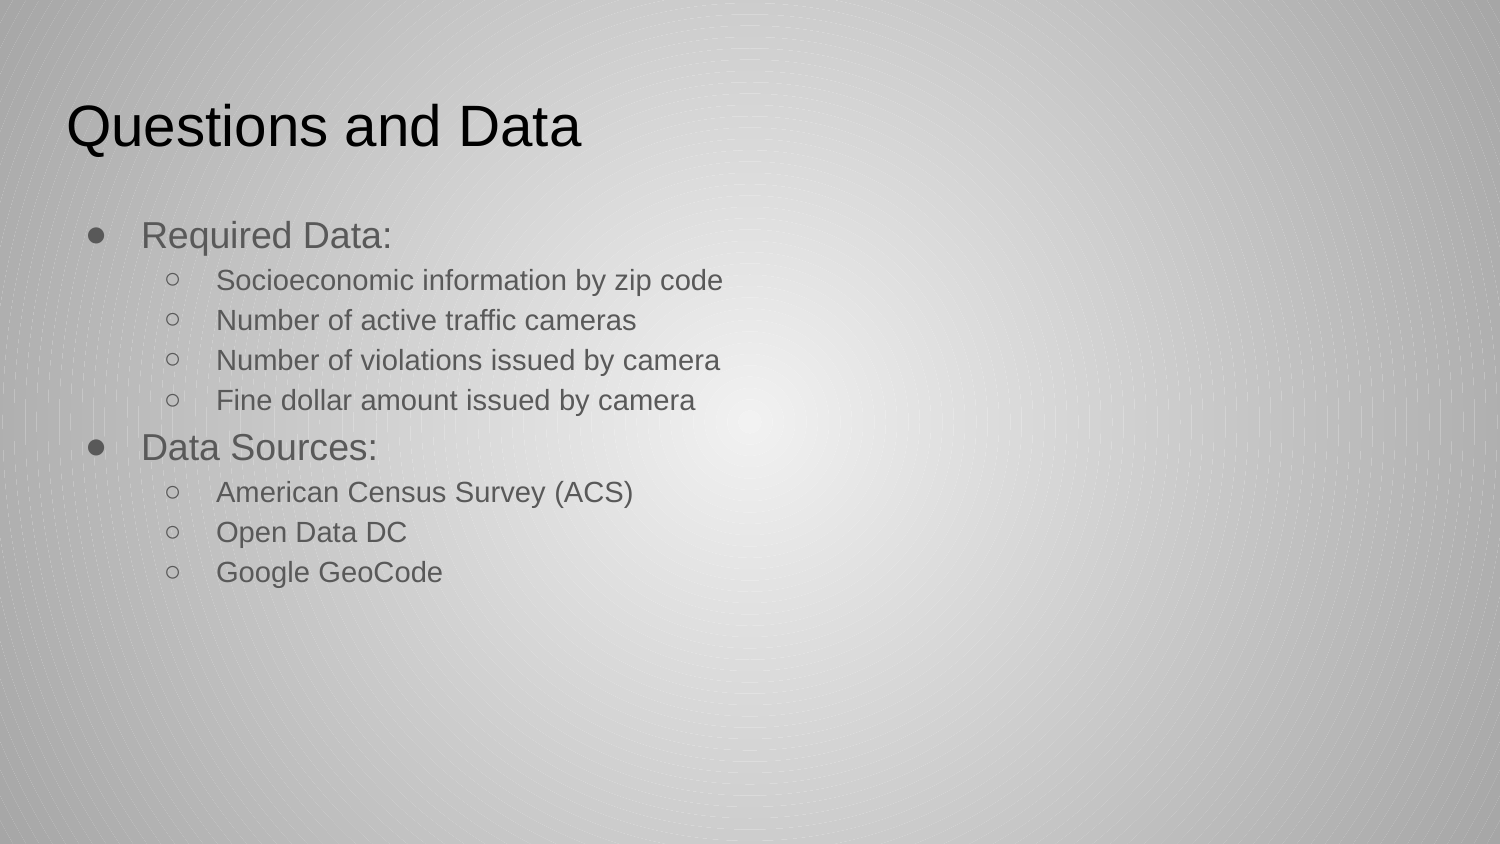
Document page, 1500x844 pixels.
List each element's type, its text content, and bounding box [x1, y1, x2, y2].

list Required Data: Socioeconomic information by zip code Number of active traffic cameras Number of violations issued by camera Fine dollar amount issued by camera Data Sources: American Census Survey (ACS) Open Data DC Google GeoCode [51, 189, 1449, 750]
title Questions and Data [51, 72, 1449, 167]
